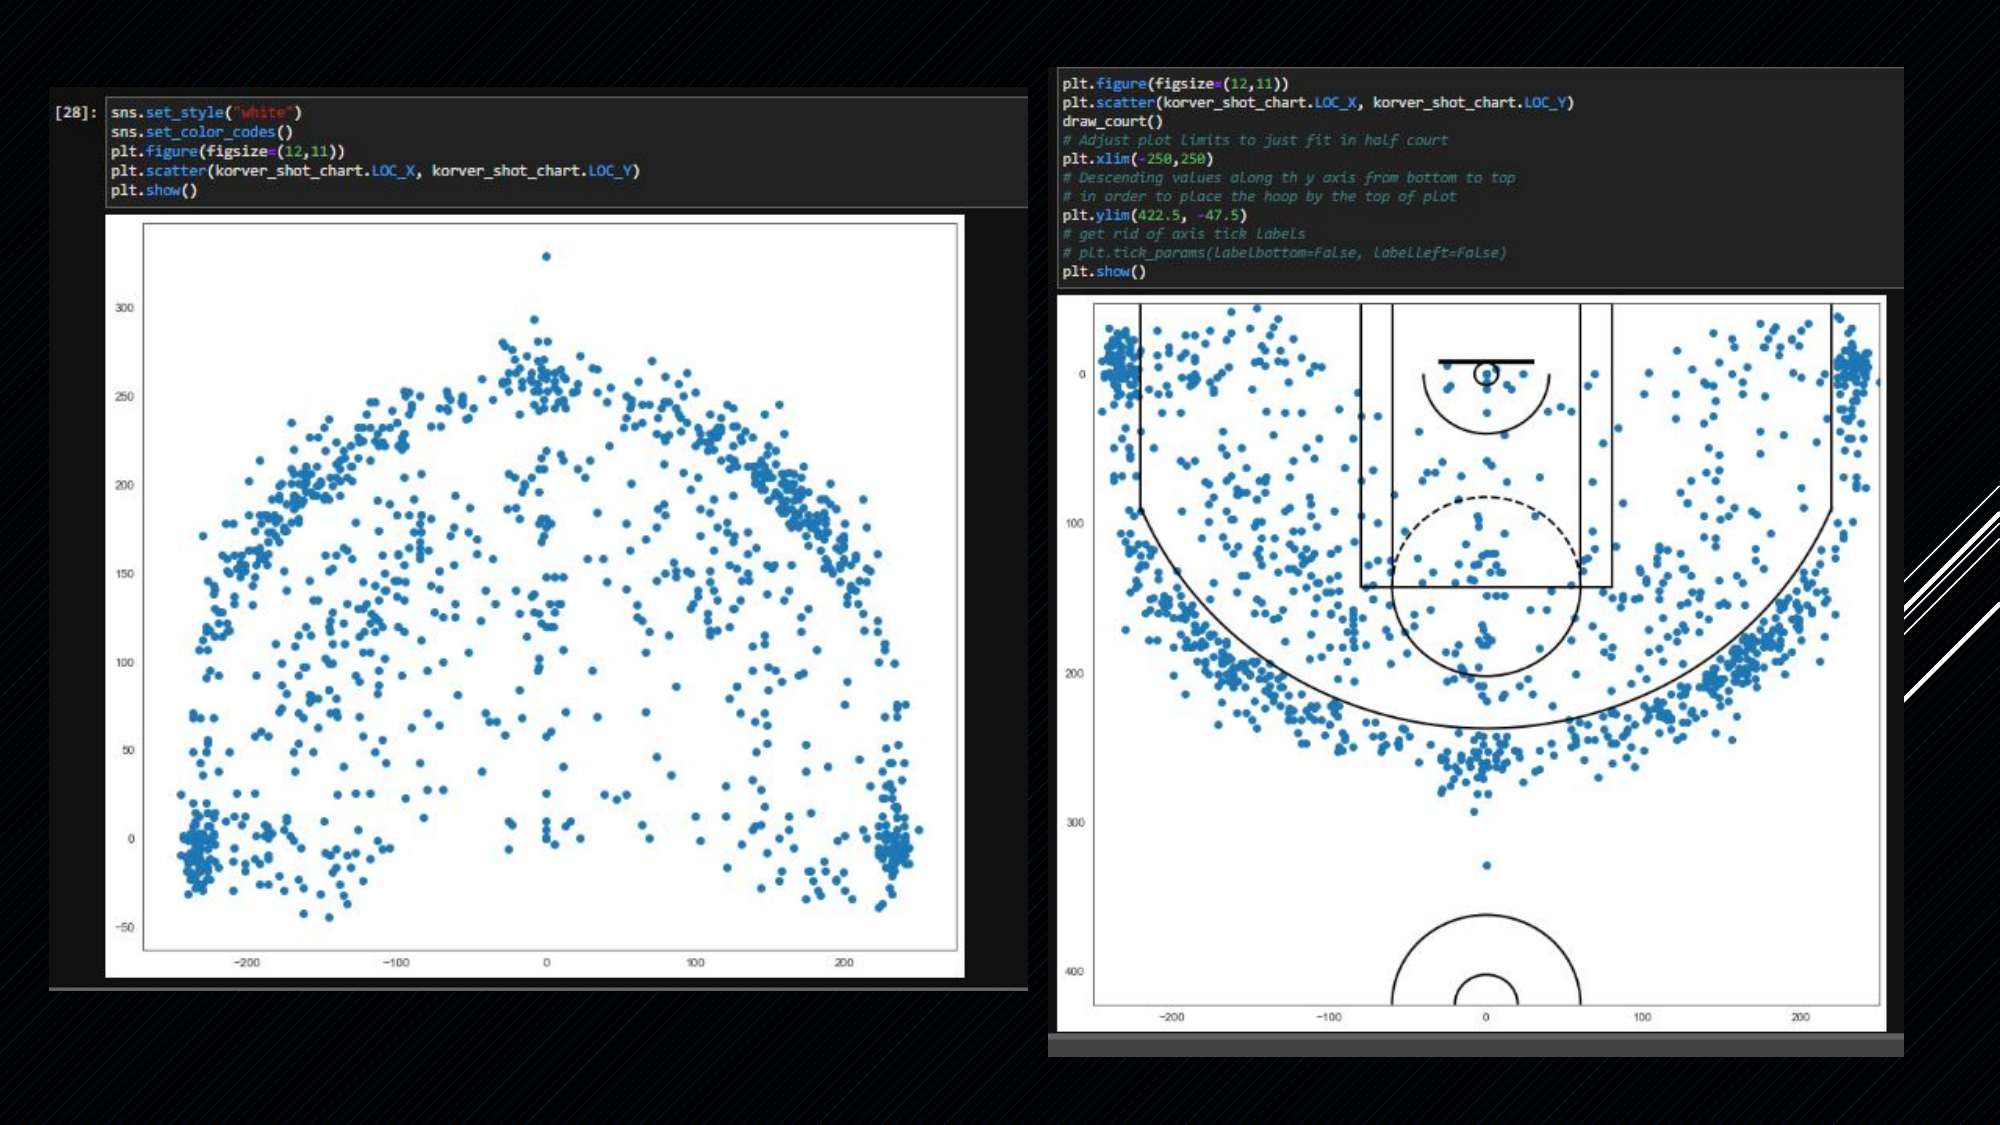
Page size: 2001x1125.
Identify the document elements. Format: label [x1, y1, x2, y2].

list [49, 87, 1028, 991]
picture [1048, 67, 1904, 1058]
